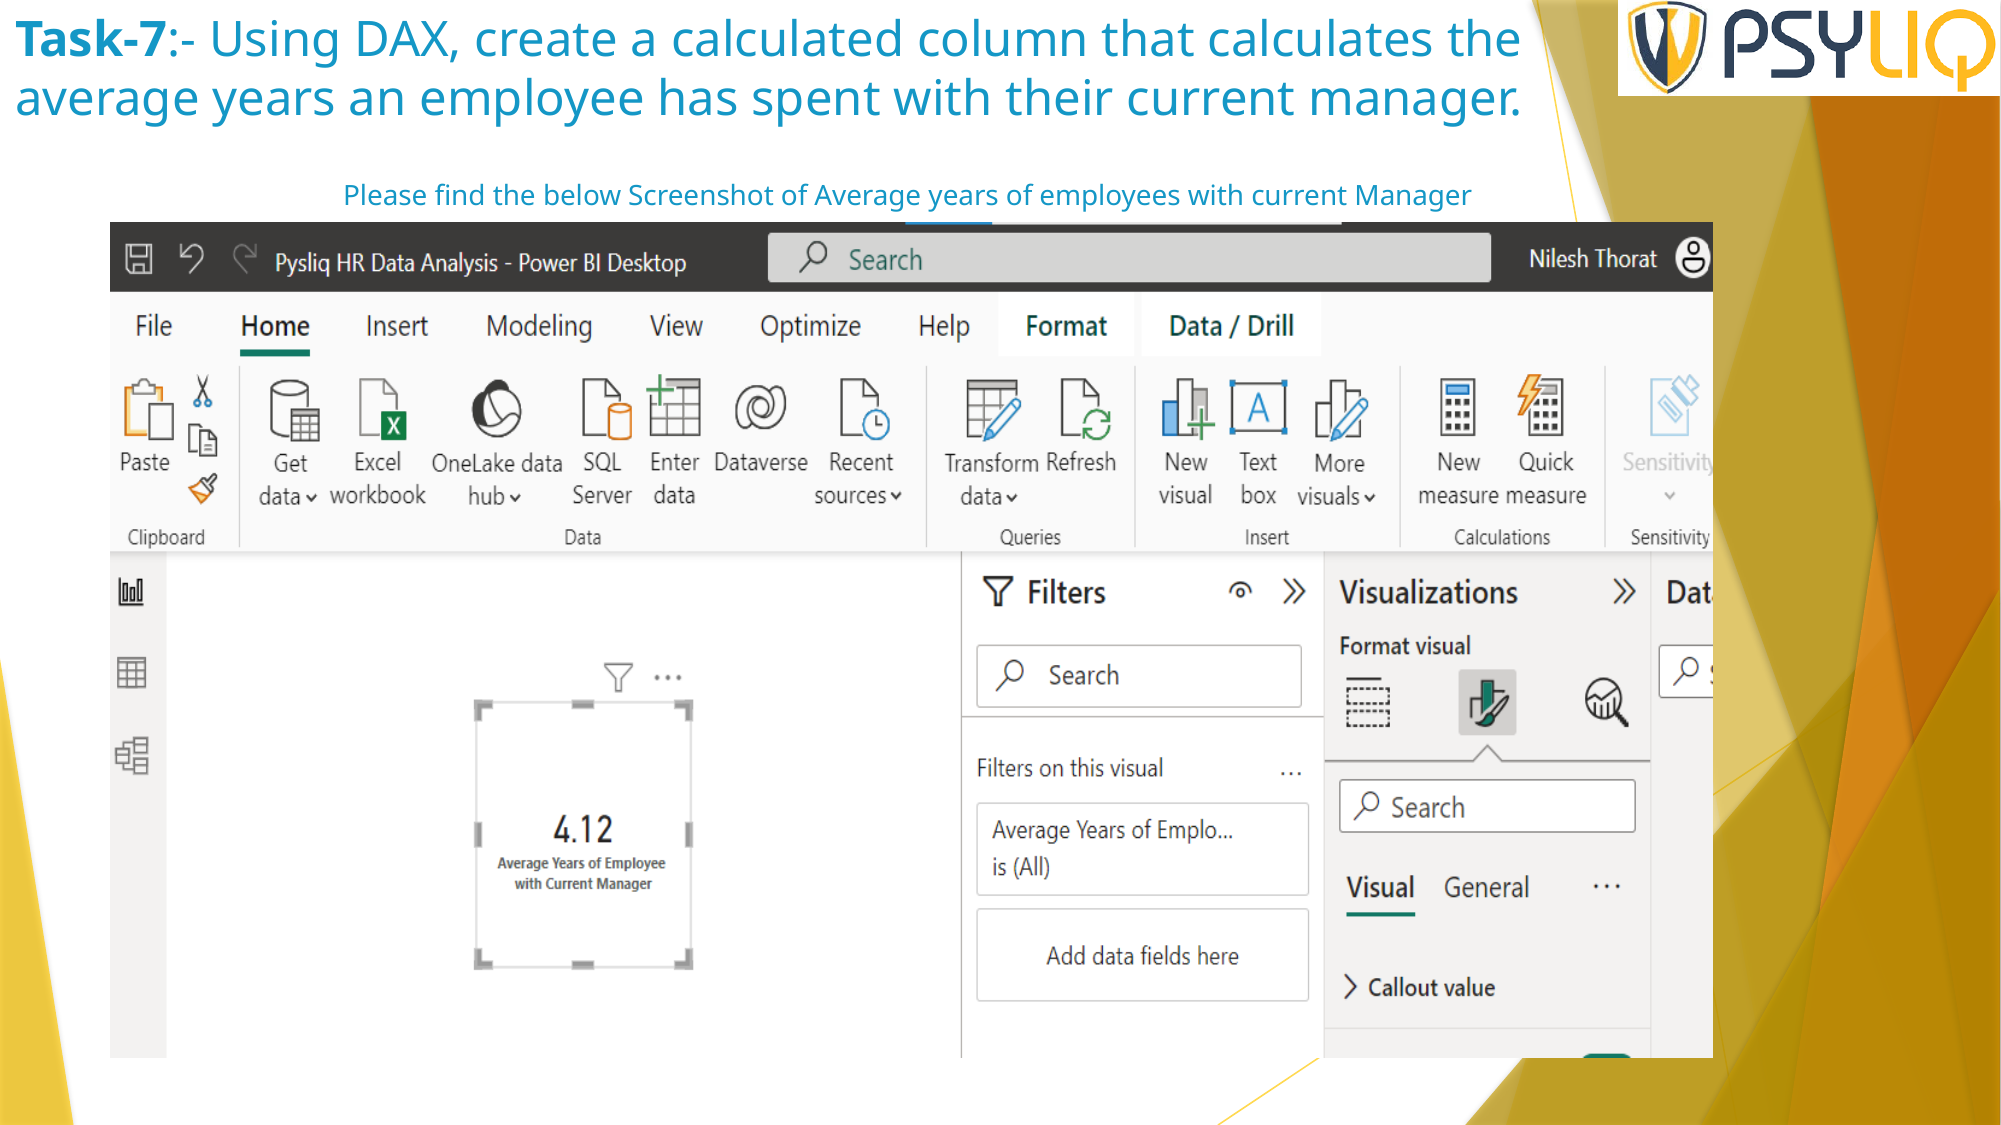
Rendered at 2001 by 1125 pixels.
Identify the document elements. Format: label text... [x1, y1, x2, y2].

picture [110, 221, 1713, 1059]
picture [1617, 0, 2000, 97]
text_box Please find the below Screenshot of Average years of employees with current Manager [328, 170, 1557, 221]
title Task-7:- Using DAX, create a calculated column that calculates the average years an employee has spent with their current manager. [0, 0, 1557, 134]
